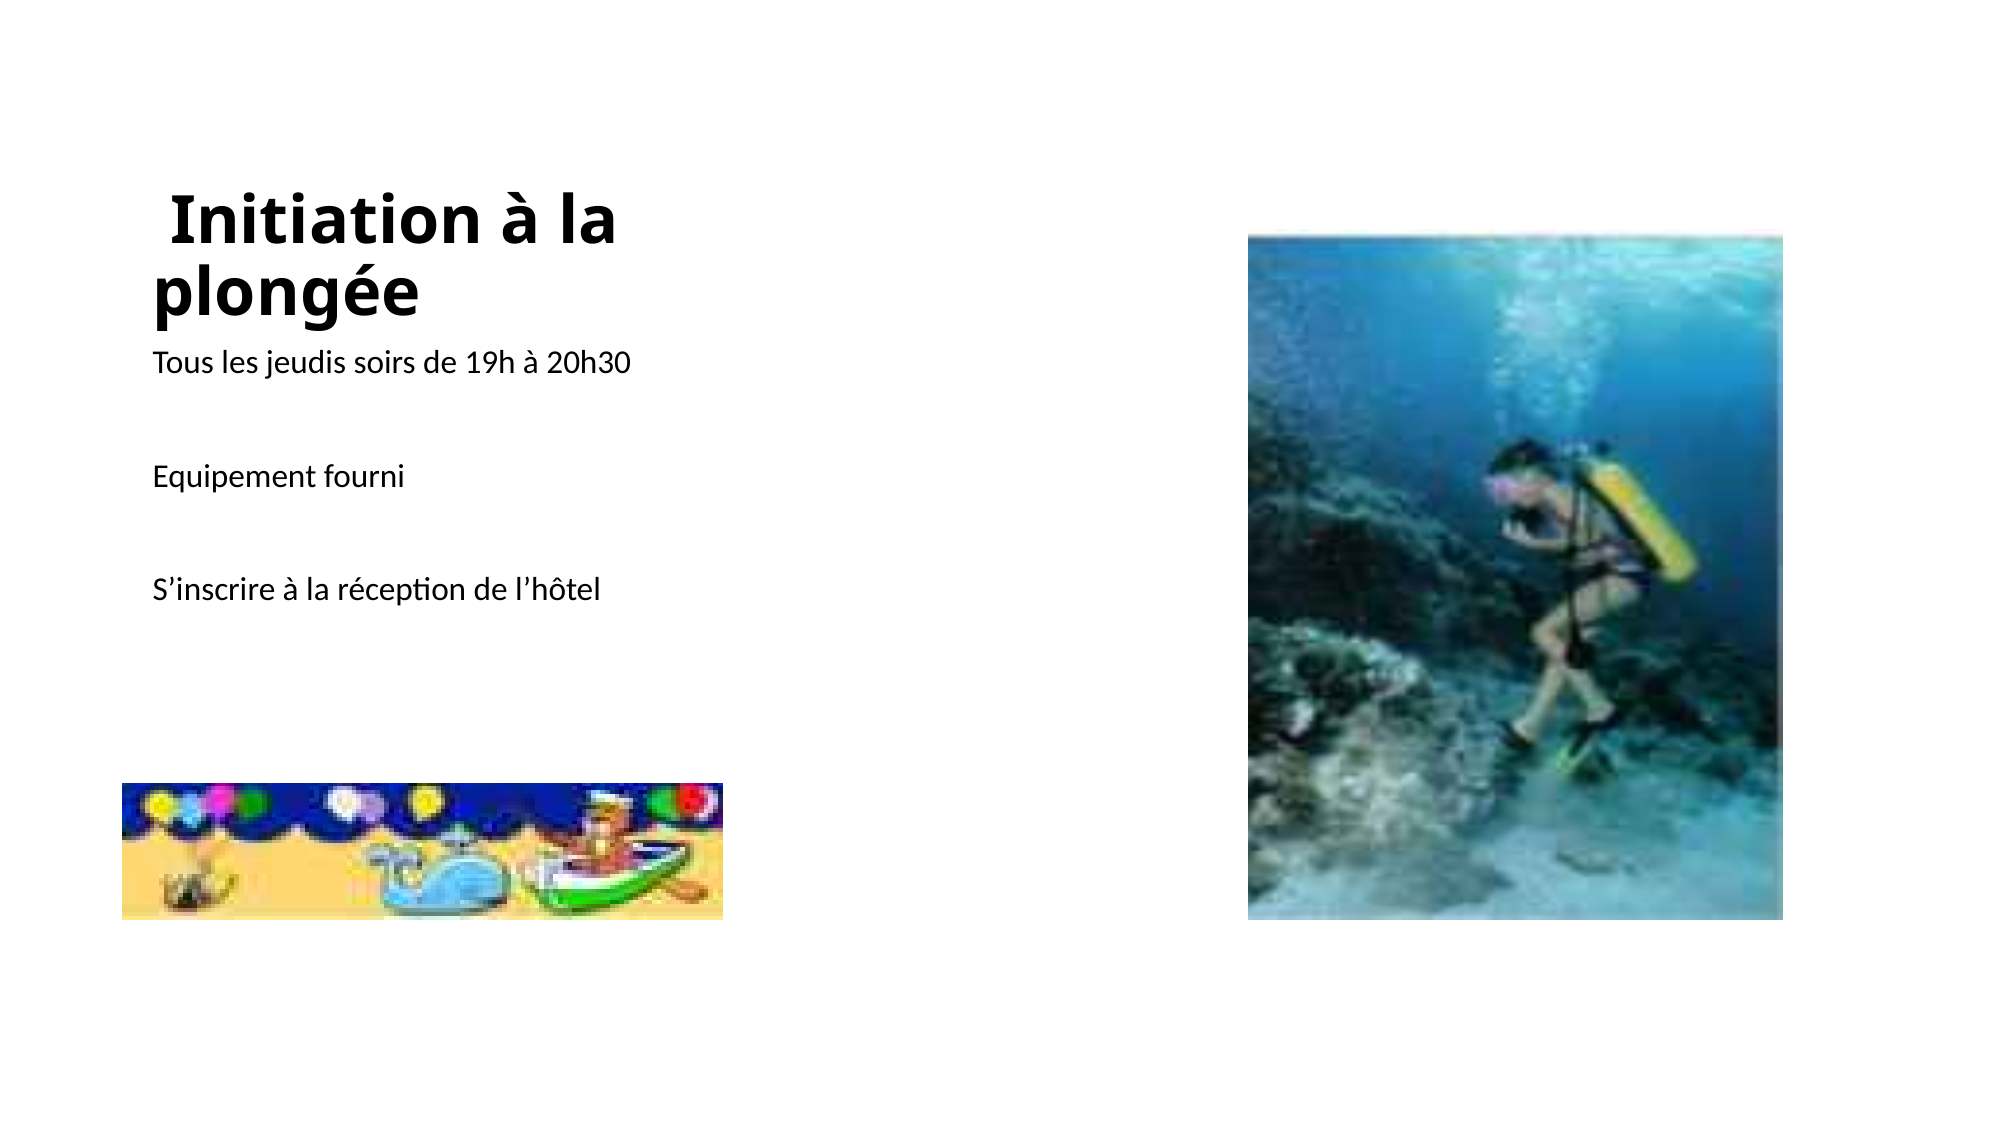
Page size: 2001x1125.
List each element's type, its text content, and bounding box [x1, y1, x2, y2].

picture [122, 783, 723, 920]
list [1248, 229, 1783, 920]
title Initiation à la plongée [137, 75, 783, 337]
list Tous les jeudis soirs de 19h à 20h30 Equipement fourni S’inscrire à la réception de l’hôtel [137, 337, 783, 963]
